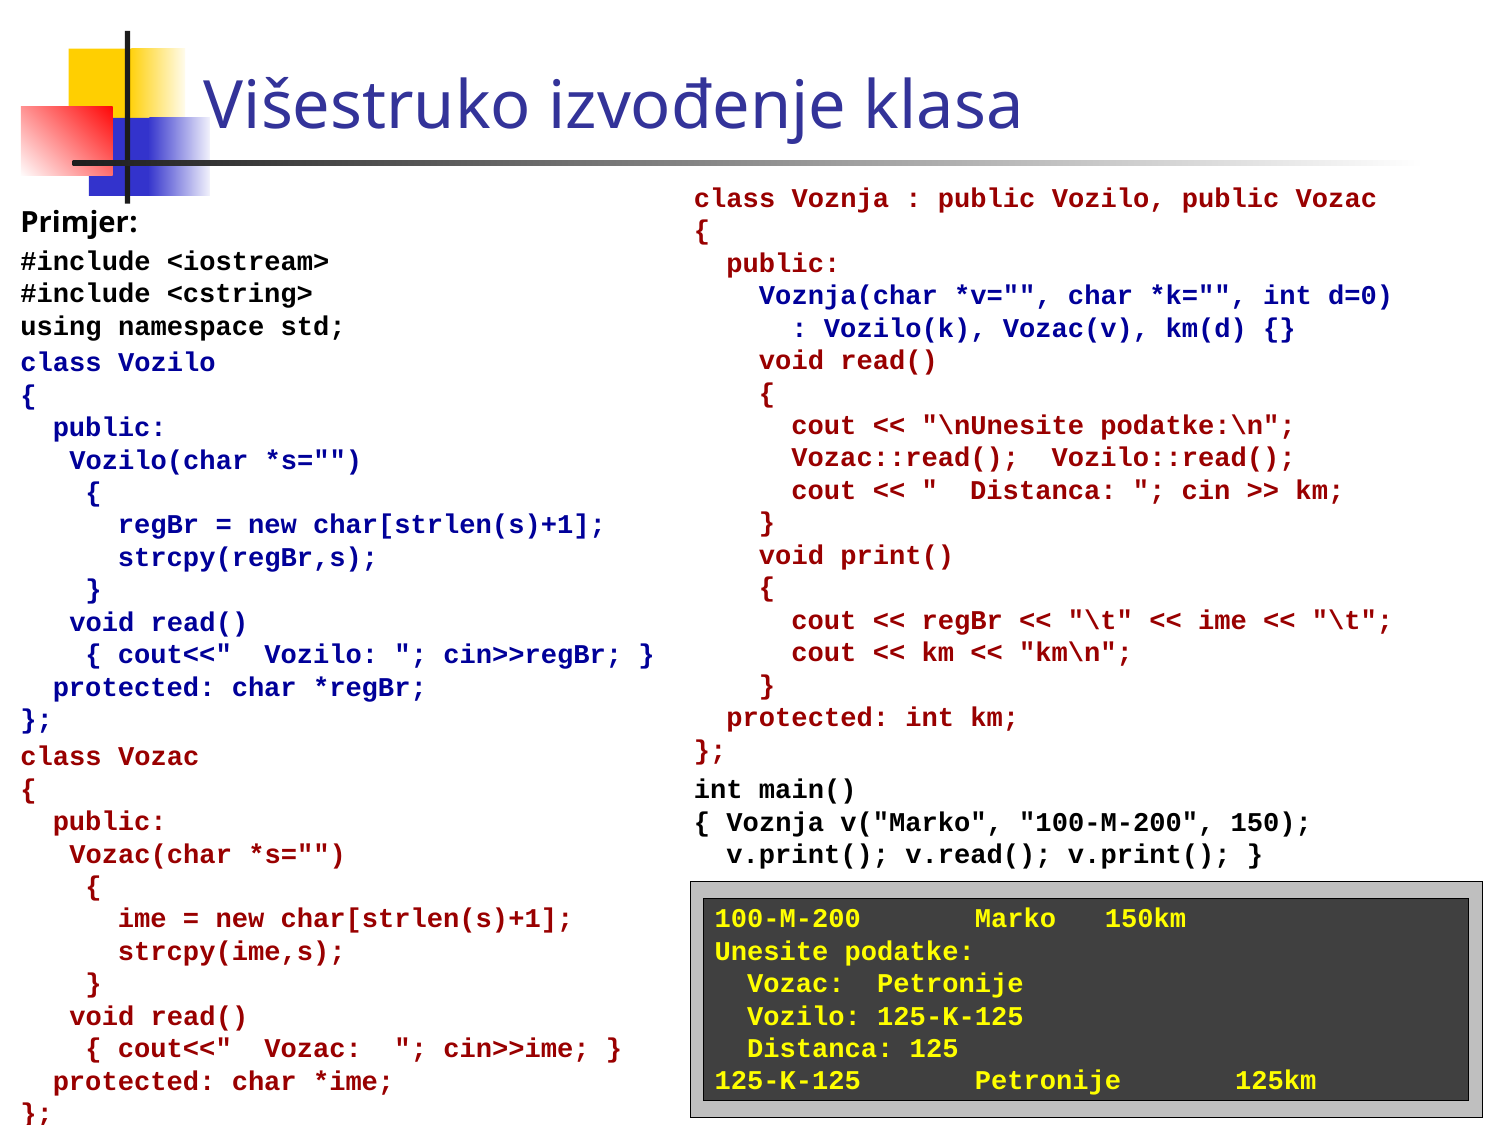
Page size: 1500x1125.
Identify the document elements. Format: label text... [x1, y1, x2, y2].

text_box Primjer: #include <iostream> #include <cstring> using namespace std; class Vozilo { public: Vozilo(char *s="") { regBr = new char[strlen(s)+1]; strcpy(regBr,s); } void read() { cout<<" Vozilo: "; cin>>regBr; } protected: char *regBr; }; class Vozac { public: Vozac(char *s="") { ime = new char[strlen(s)+1]; strcpy(ime,s); } void read() { cout<<" Vozac: "; cin>>ime; } protected: char *ime; }; [5, 196, 685, 1067]
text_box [690, 881, 1483, 1118]
text_box class Voznja : public Vozilo, public Vozac { public: Voznja(char *v="", char *k="", int d=0) : Vozilo(k), Vozac(v), km(d) {} void read() { cout << "\nUnesite podatke:\n"; Vozac::read(); Vozilo::read(); cout << " Distanca: "; cin >> km; } void print() { cout << regBr << "\t" << ime << "\t"; cout << km << "km\n"; } protected: int km; }; int main() { Voznja v("Marko", "100-M-200", 150); v.print(); v.read(); v.print(); } [679, 172, 1500, 894]
title Višestruko izvođenje klasa [188, 18, 1500, 150]
